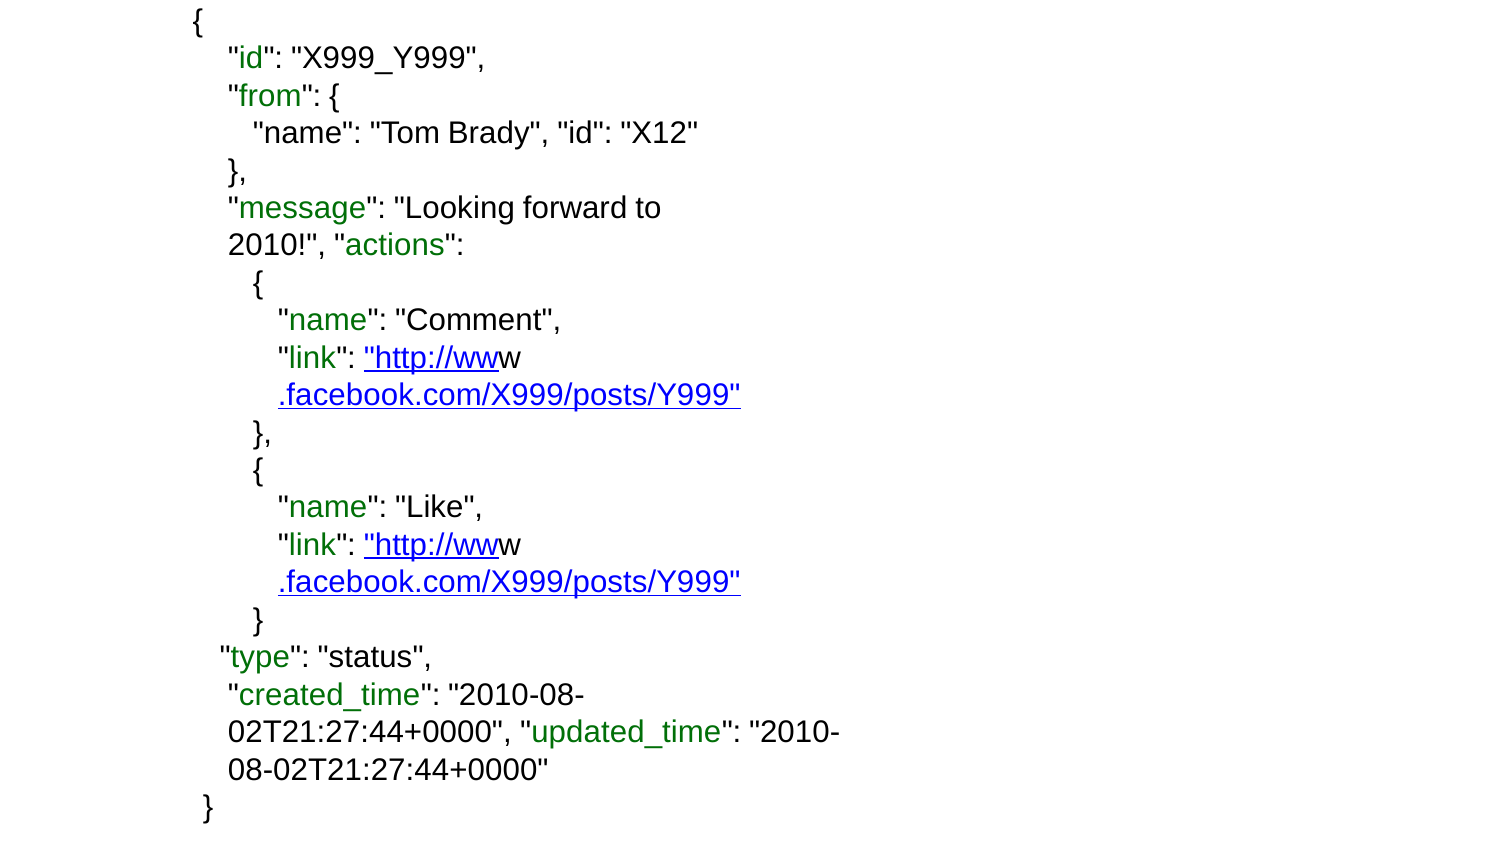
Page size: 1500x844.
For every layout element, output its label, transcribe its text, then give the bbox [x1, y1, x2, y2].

text_box { "id": "X999_Y999", "from": { "name": "Tom Brady", "id": "X12" }, "message": "Looking forward to 2010!", "actions": { "name": "Comment", "link": "http://www.facebook.com/X999/posts/Y999" }, { "name": "Like", "link": "http://www.facebook.com/X999/posts/Y999" } "type": "status", "created_time": "2010-08-02T21:27:44+0000", "updated_time": "2010-08-02T21:27:44+0000" } [192, 0, 960, 694]
